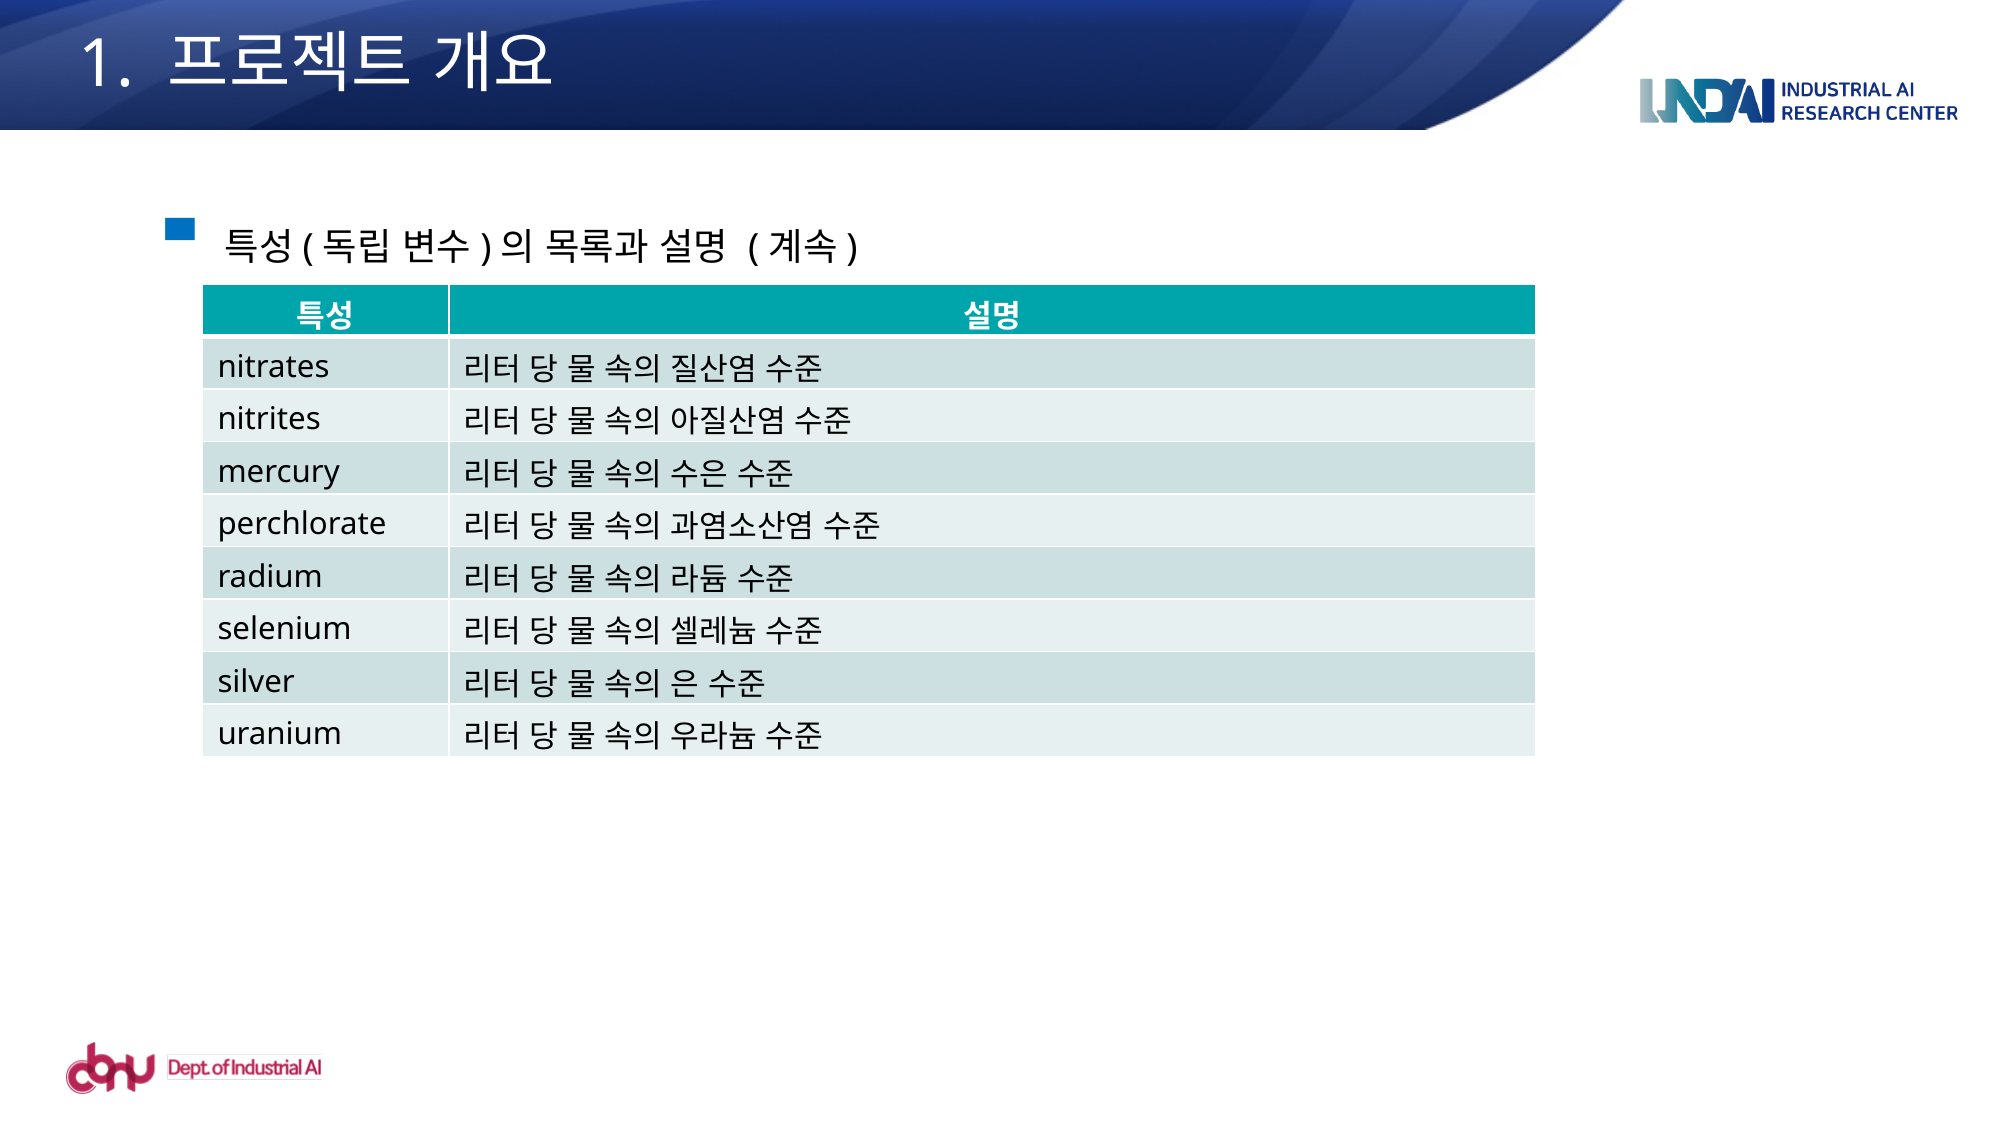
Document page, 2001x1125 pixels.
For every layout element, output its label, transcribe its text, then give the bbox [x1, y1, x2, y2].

table_cell perchlorate [203, 495, 448, 546]
table_cell 리터 당 물 속의 라듐 수준 [450, 547, 1535, 598]
picture [66, 1042, 333, 1094]
text_box 1. 프로젝트 개요 [63, 12, 1500, 118]
table_cell silver [203, 652, 448, 703]
table_cell 리터 당 물 속의 질산염 수준 [450, 339, 1535, 388]
table_header 설명 [450, 285, 1535, 334]
table_cell radium [203, 547, 448, 598]
table_header 특성 [203, 285, 448, 334]
picture [0, 0, 2000, 130]
table_cell selenium [203, 600, 448, 651]
text_box 특성(독립 변수)의 목록과 설명 (계속) [150, 215, 1588, 348]
table_cell 리터 당 물 속의 수은 수준 [450, 442, 1535, 493]
table_cell nitrites [203, 390, 448, 441]
table_cell 리터 당 물 속의 셀레늄 수준 [450, 600, 1535, 651]
table_cell 리터 당 물 속의 우라늄 수준 [450, 705, 1535, 756]
table_cell 리터 당 물 속의 은 수준 [450, 652, 1535, 703]
table_cell mercury [203, 442, 448, 493]
table_cell nitrates [203, 339, 448, 388]
table_cell uranium [203, 705, 448, 756]
table_cell 리터 당 물 속의 과염소산염 수준 [450, 495, 1535, 546]
table_cell 리터 당 물 속의 아질산염 수준 [450, 390, 1535, 441]
